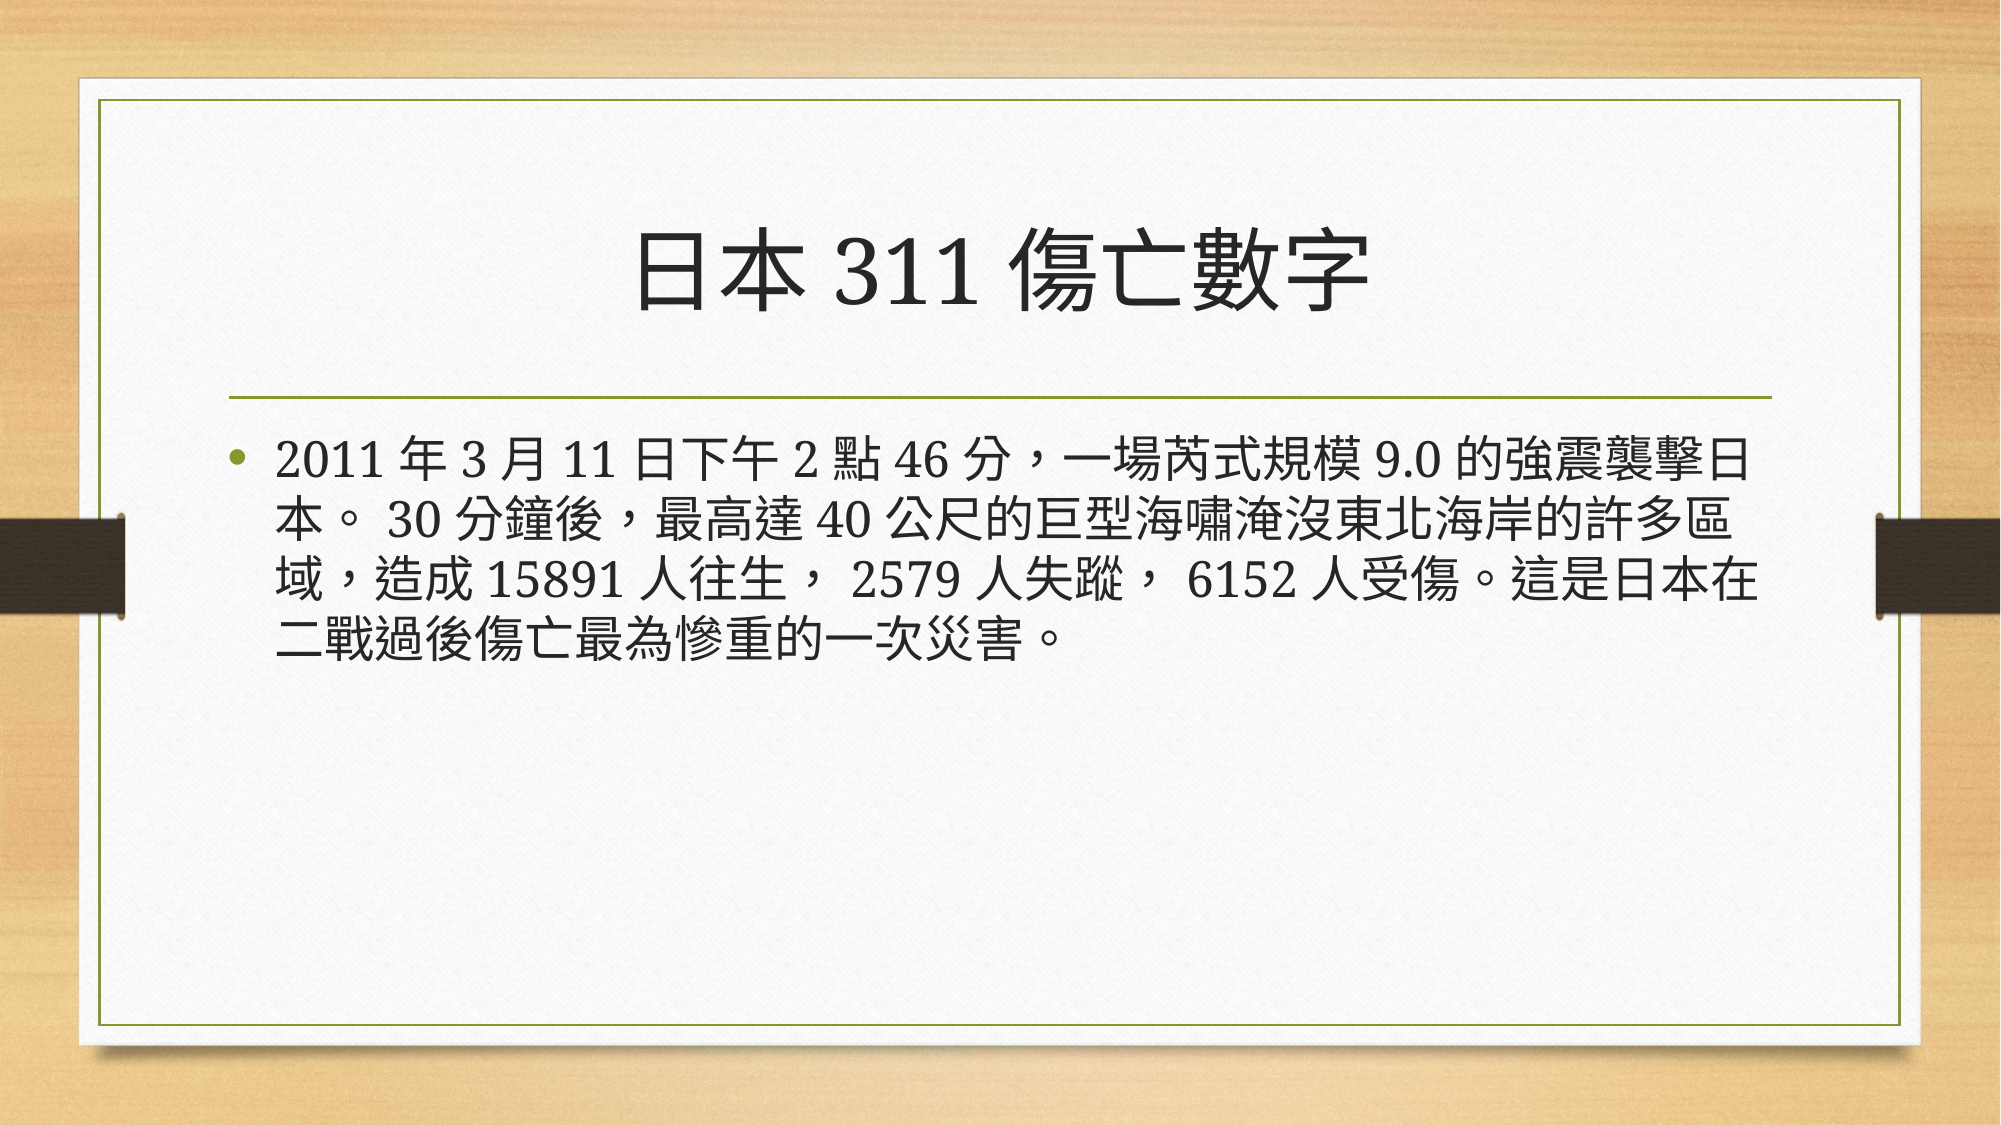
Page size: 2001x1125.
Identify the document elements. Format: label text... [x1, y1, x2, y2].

picture [0, 0, 2001, 1125]
list 2011年3月11日下午2點46分，一場芮式規模9.0的強震襲擊日本。30分鐘後，最高達40公尺的巨型海嘯淹沒東北海岸的許多區域，造成15891人往生，2579人失蹤，6152人受傷。這是日本在二戰過後傷亡最為慘重的一次災害。 [212, 419, 1788, 964]
title 日本311傷亡數字 [212, 161, 1788, 375]
